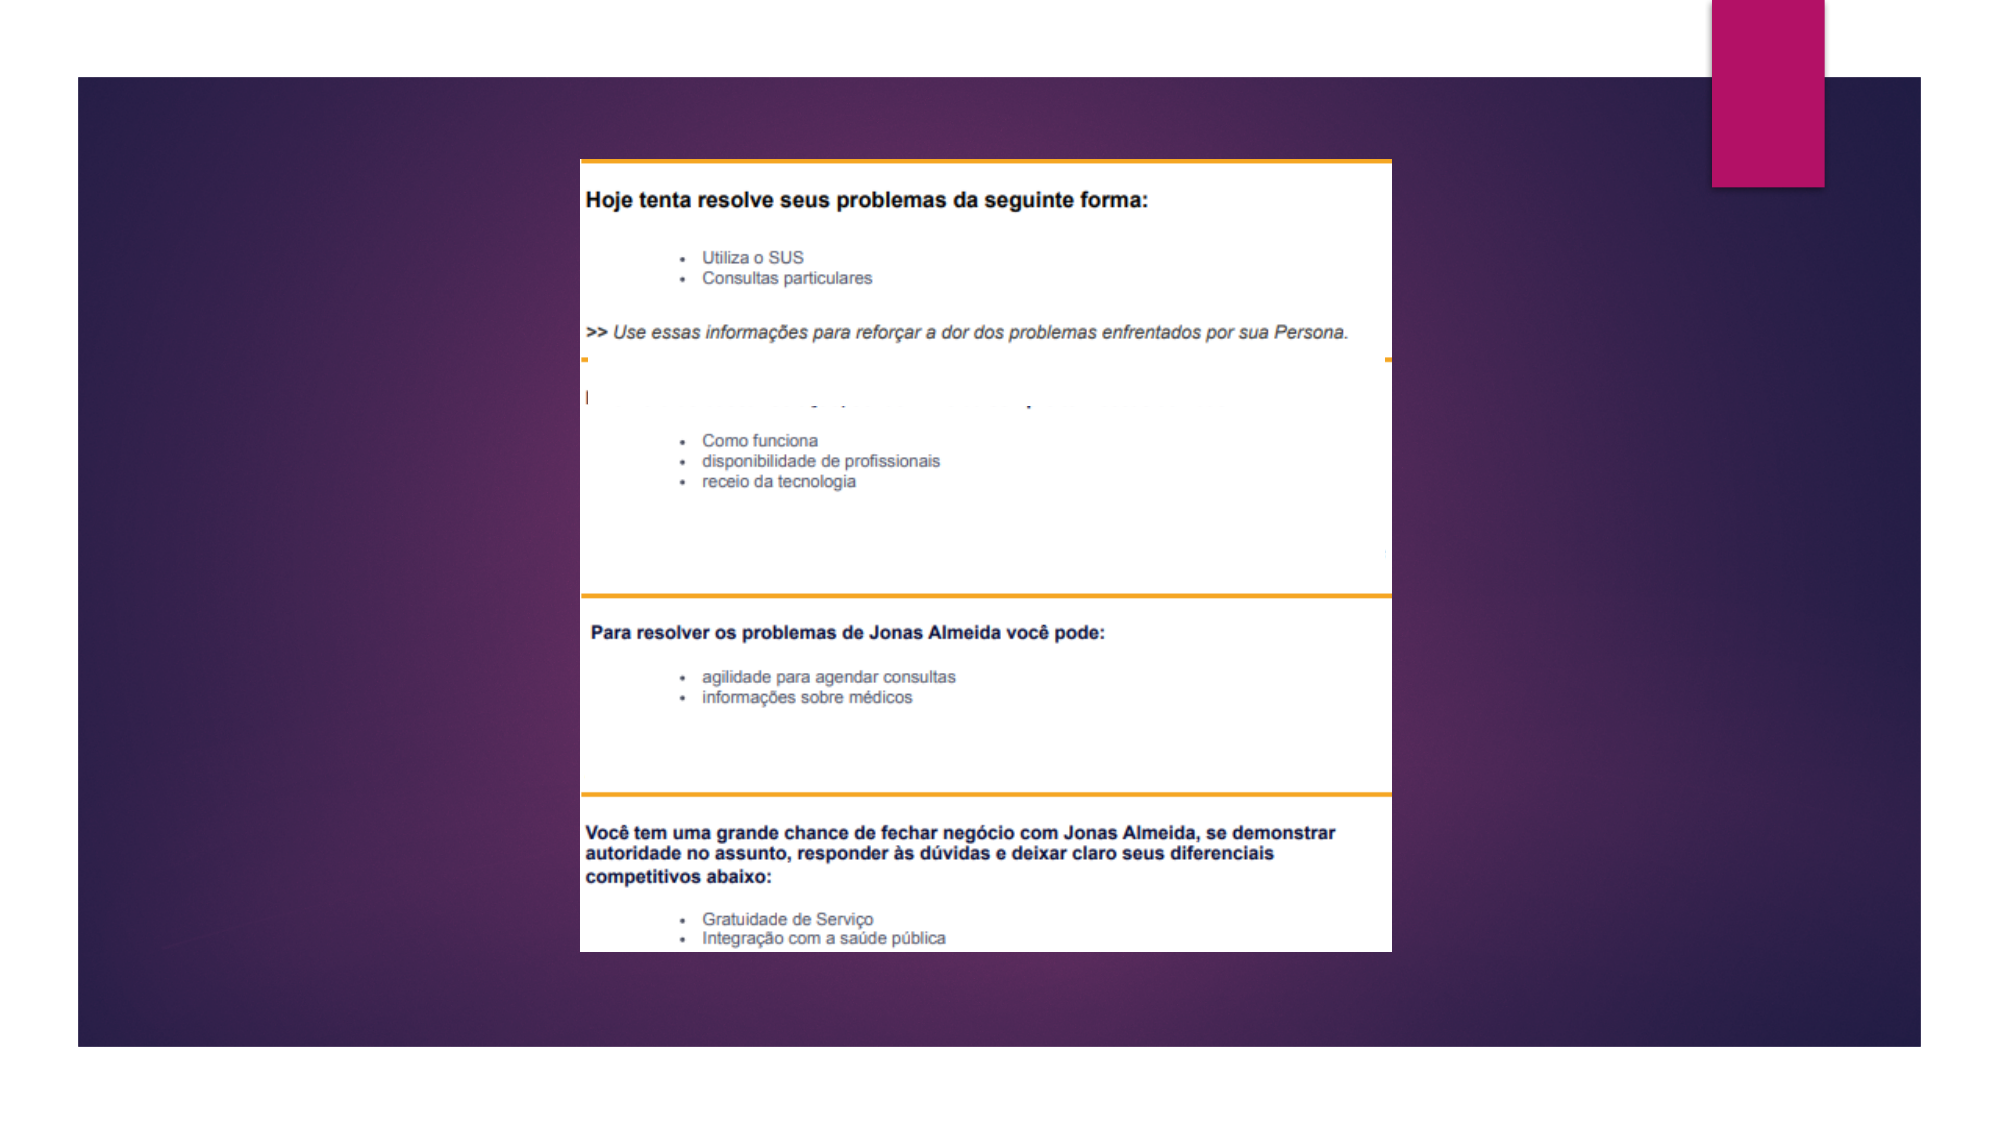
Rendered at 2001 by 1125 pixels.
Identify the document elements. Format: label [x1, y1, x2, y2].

picture [580, 158, 1392, 952]
